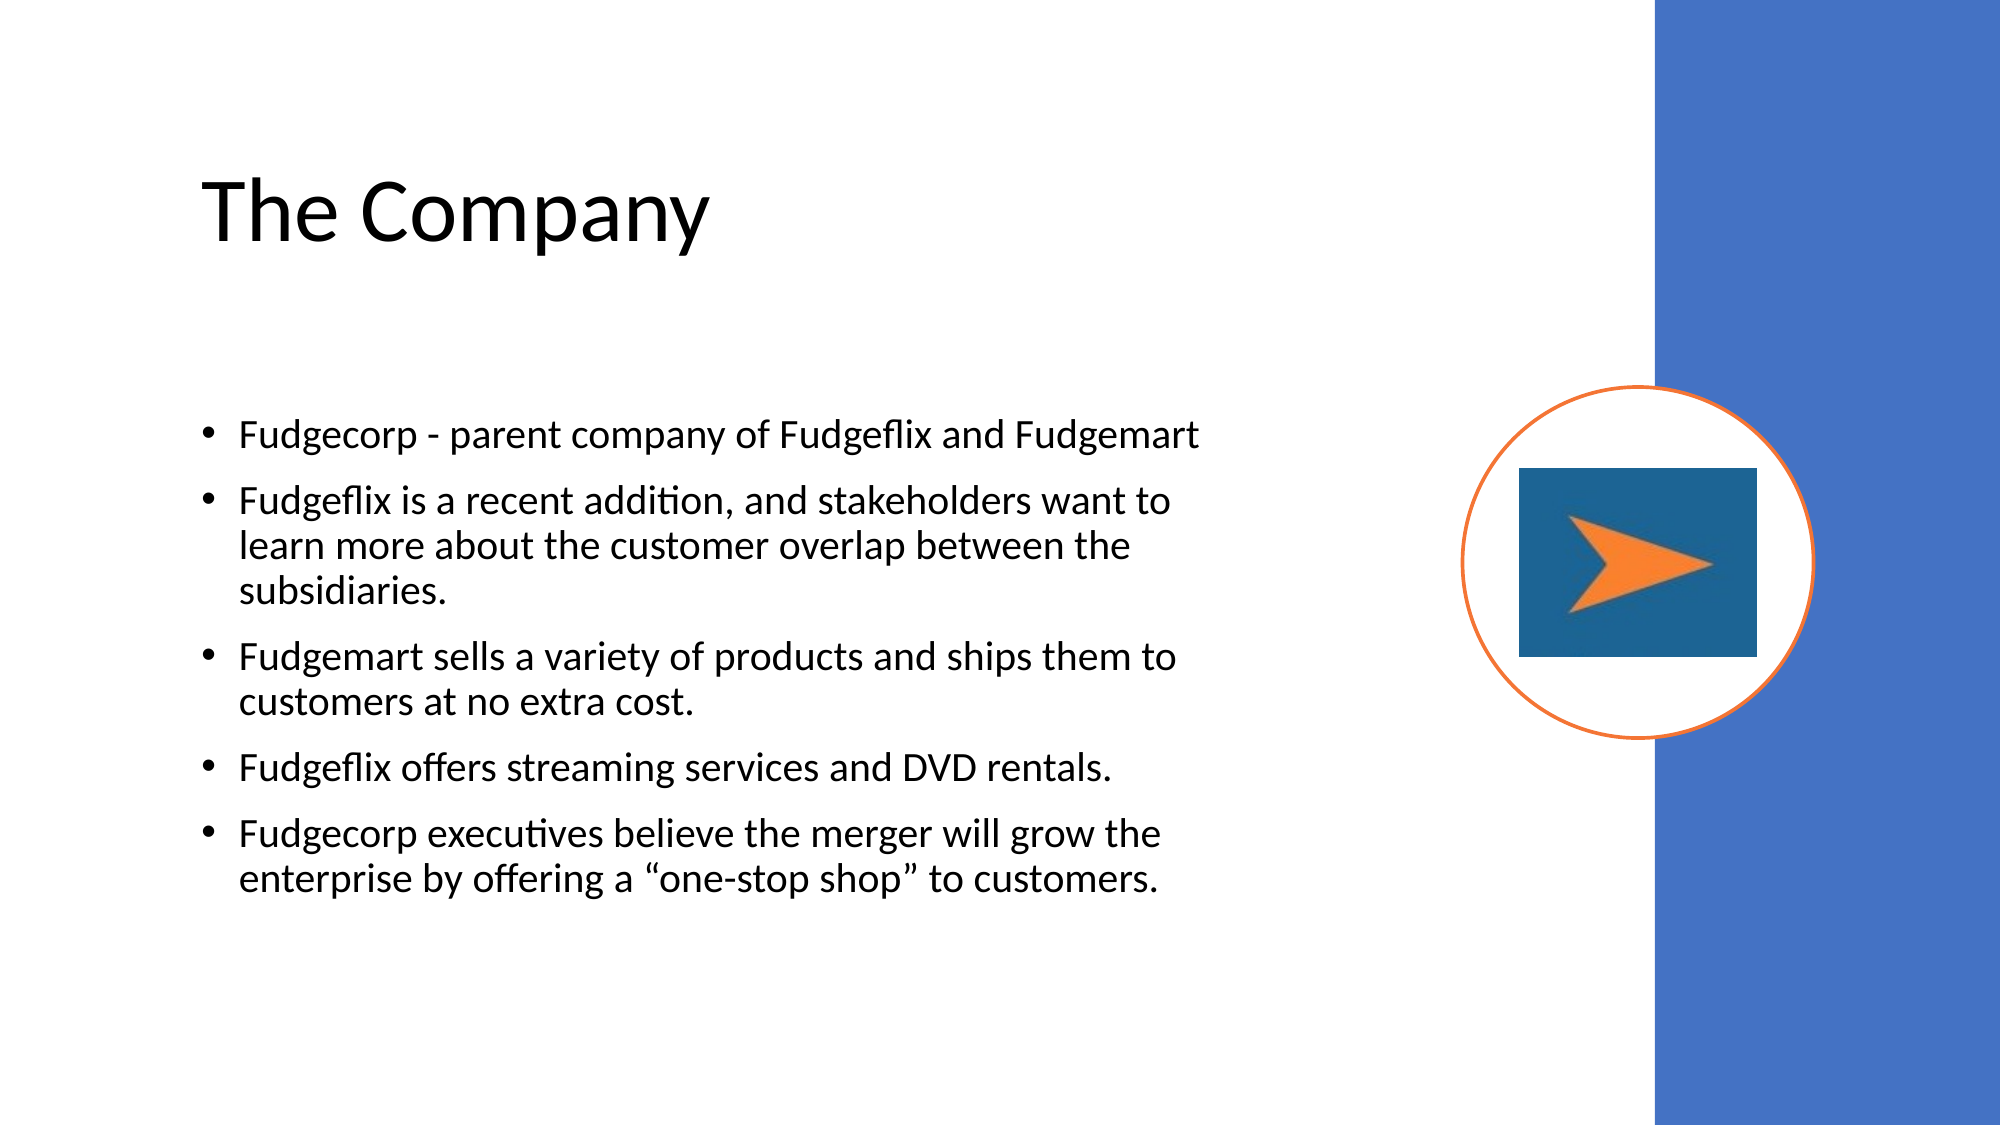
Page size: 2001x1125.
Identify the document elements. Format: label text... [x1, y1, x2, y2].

picture [1518, 468, 1757, 657]
list Fudgecorp - parent company of Fudgeflix and Fudgemart Fudgeflix is a recent addition, and stakeholders want to learn more about the customer overlap between the subsidiaries. Fudgemart sells a variety of products and ships them to customers at no extra cost. Fudgeflix offers streaming services and DVD rentals. Fudgecorp executives believe the merger will grow the enterprise by offering a “one-stop shop” to customers. [186, 373, 1248, 940]
text_box [1654, 0, 2000, 1125]
text_box [1462, 386, 1814, 739]
title The Company [186, 102, 1413, 321]
